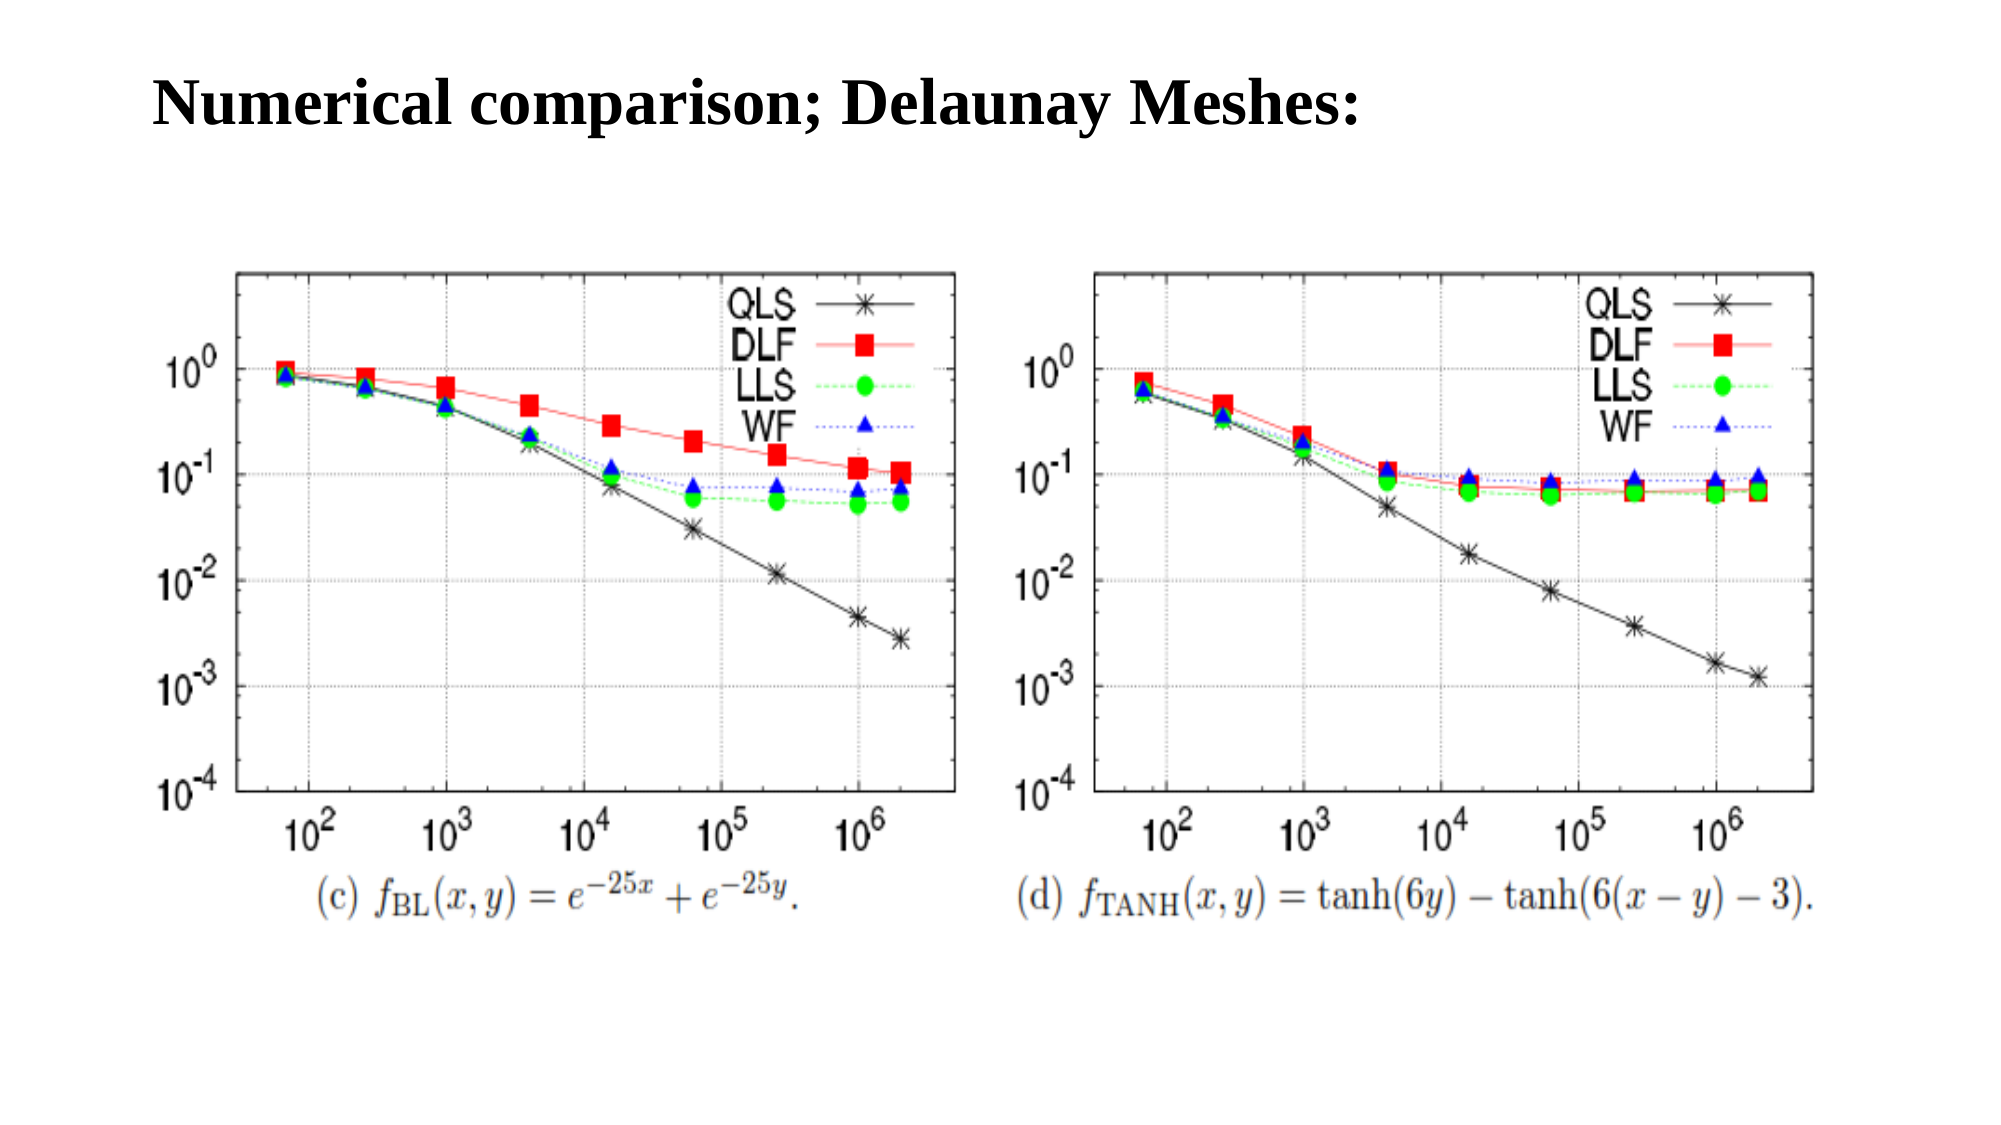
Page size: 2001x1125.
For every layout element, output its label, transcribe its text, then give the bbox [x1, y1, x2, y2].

title Numerical comparison; Delaunay Meshes: [137, 59, 1863, 146]
picture [137, 243, 1863, 952]
